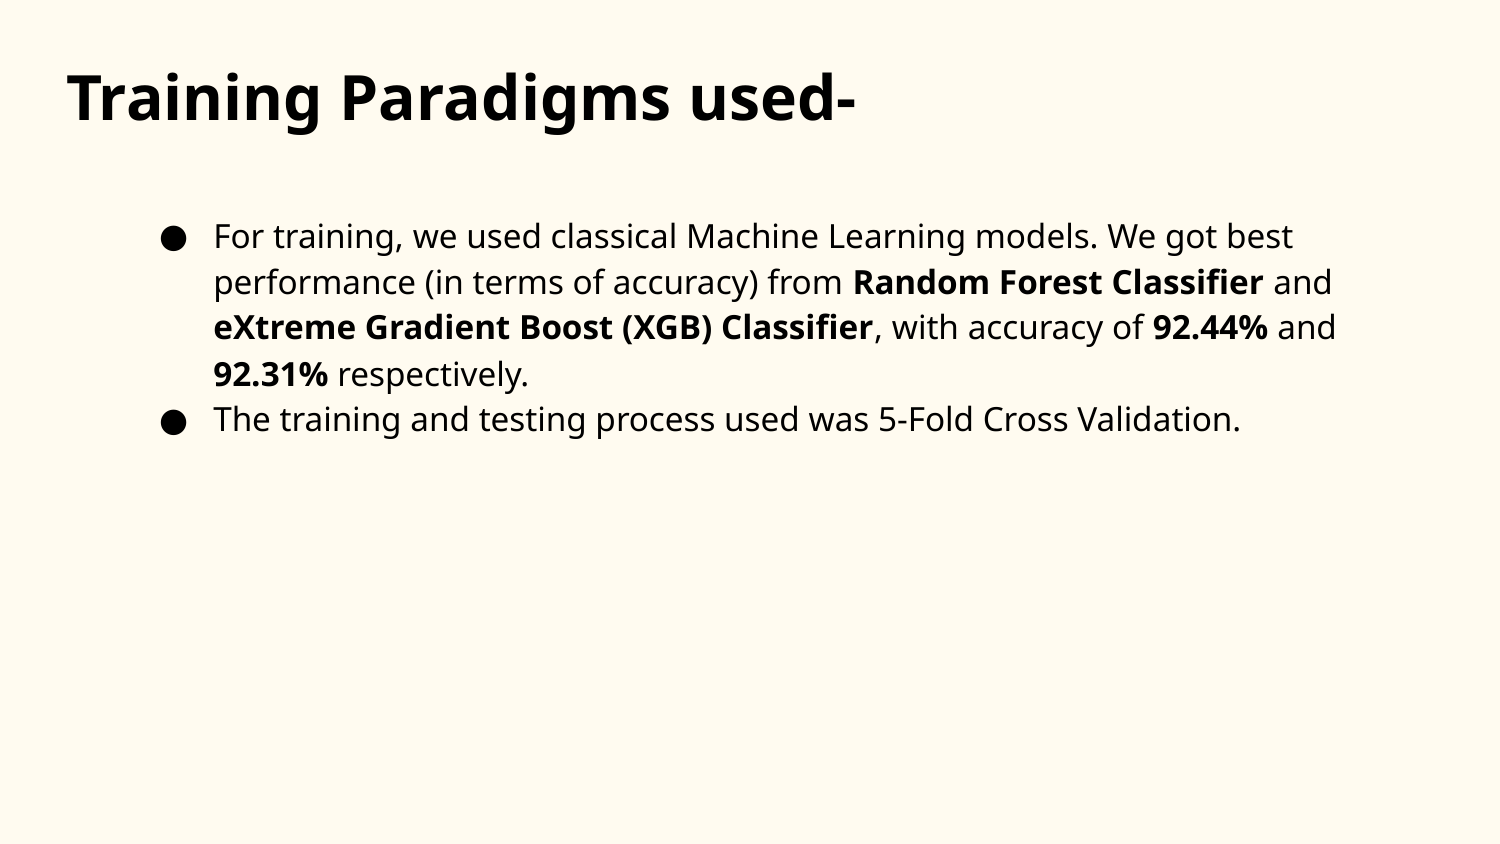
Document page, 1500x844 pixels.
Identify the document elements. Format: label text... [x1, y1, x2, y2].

list For training, we used classical Machine Learning models. We got best performance (in terms of accuracy) from Random Forest Classifier and eXtreme Gradient Boost (XGB) Classifier, with accuracy of 92.44% and 92.31% respectively. The training and testing process used was 5-Fold Cross Validation. [123, 194, 1395, 656]
title Training Paradigms used- [51, 43, 1449, 144]
